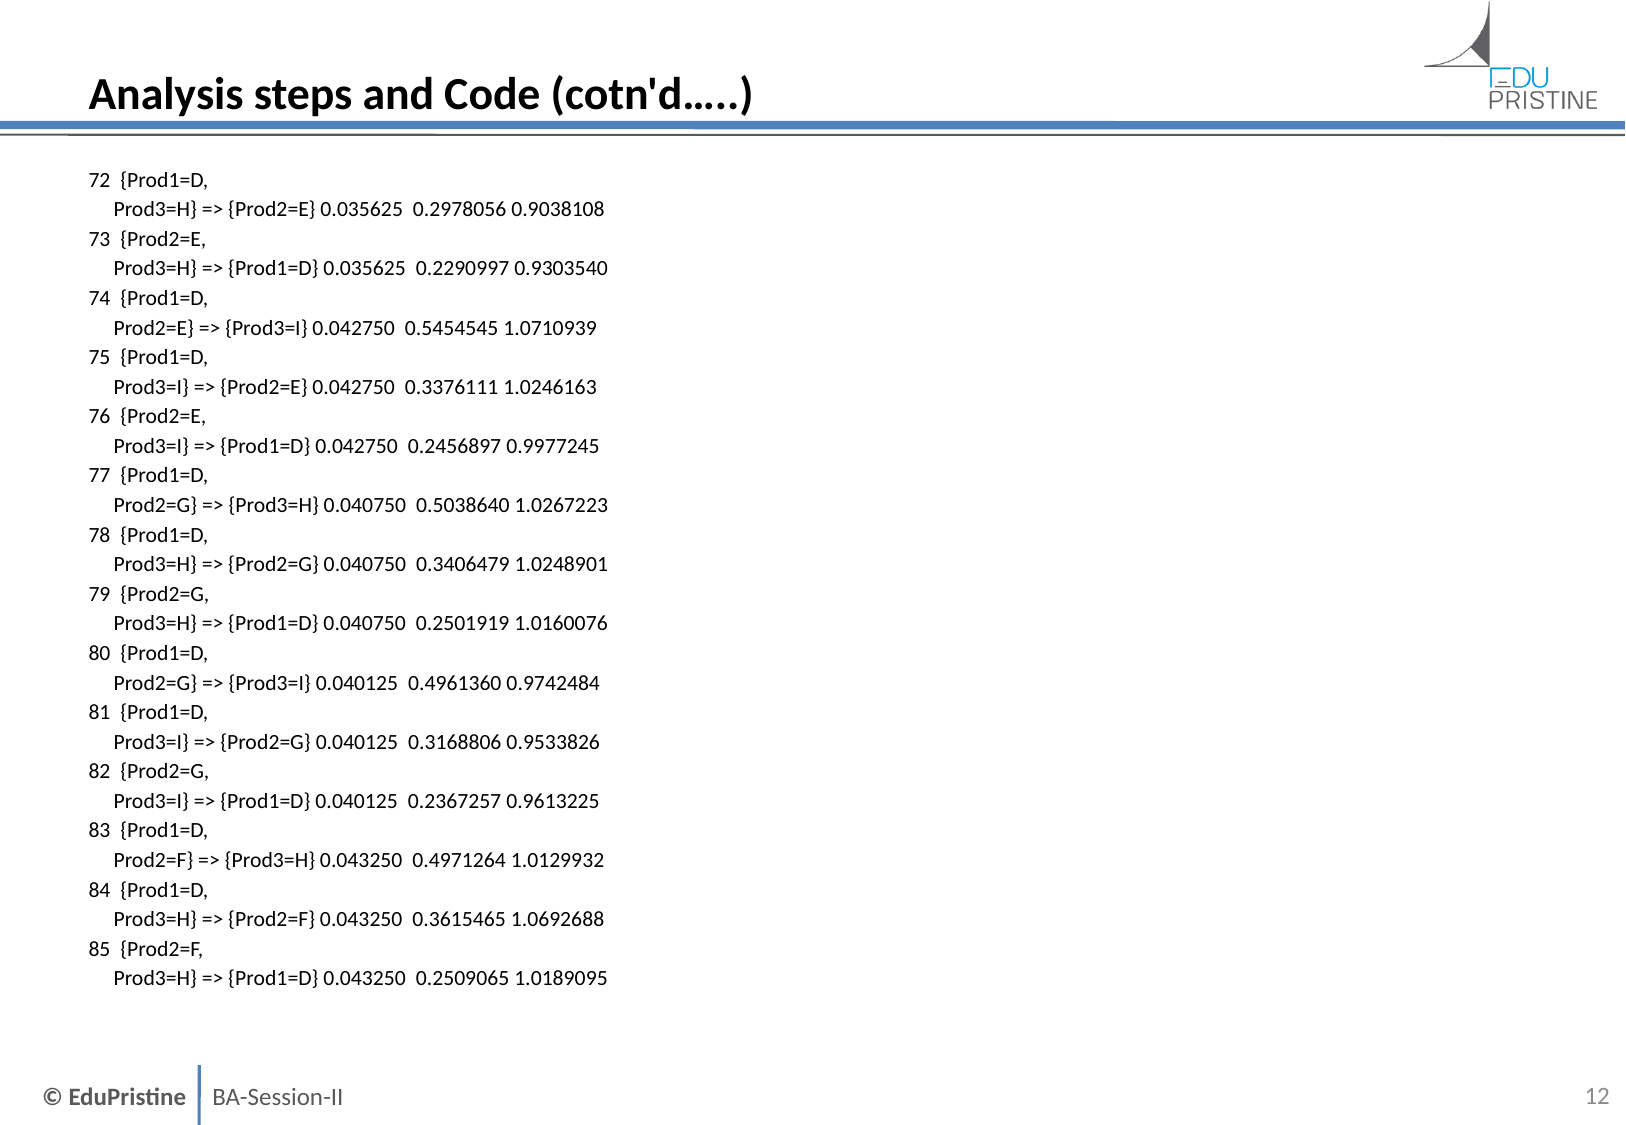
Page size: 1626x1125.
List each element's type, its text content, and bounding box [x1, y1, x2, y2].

title Analysis steps and Code (cotn'd…..) [81, 10, 1314, 126]
slide_number 11 [1543, 1065, 1625, 1125]
picture [1424, 1, 1597, 109]
list 72 {Prod1=D, Prod3=H} => {Prod2=E} 0.035625 0.2978056 0.9038108 73 {Prod2=E, Prod3=H} => {Prod1=D} 0.035625 0.2290997 0.9303540 74 {Prod1=D, Prod2=E} => {Prod3=I} 0.042750 0.5454545 1.0710939 75 {Prod1=D, Prod3=I} => {Prod2=E} 0.042750 0.3376111 1.0246163 76 {Prod2=E, Prod3=I} => {Prod1=D} 0.042750 0.2456897 0.9977245 77 {Prod1=D, Prod2=G} => {Prod3=H} 0.040750 0.5038640 1.0267223 78 {Prod1=D, Prod3=H} => {Prod2=G} 0.040750 0.3406479 1.0248901 79 {Prod2=G, Prod3=H} => {Prod1=D} 0.040750 0.2501919 1.0160076 80 {Prod1=D, Prod2=G} => {Prod3=I} 0.040125 0.4961360 0.9742484 81 {Prod1=D, Prod3=I} => {Prod2=G} 0.040125 0.3168806 0.9533826 82 {Prod2=G, Prod3=I} => {Prod1=D} 0.040125 0.2367257 0.9613225 83 {Prod1=D, Prod2=F} => {Prod3=H} 0.043250 0.4971264 1.0129932 84 {Prod1=D, Prod3=H} => {Prod2=F} 0.043250 0.3615465 1.0692688 85 {Prod2=F, Prod3=H} => {Prod1=D} 0.043250 0.2509065 1.0189095 [81, 157, 1546, 1007]
